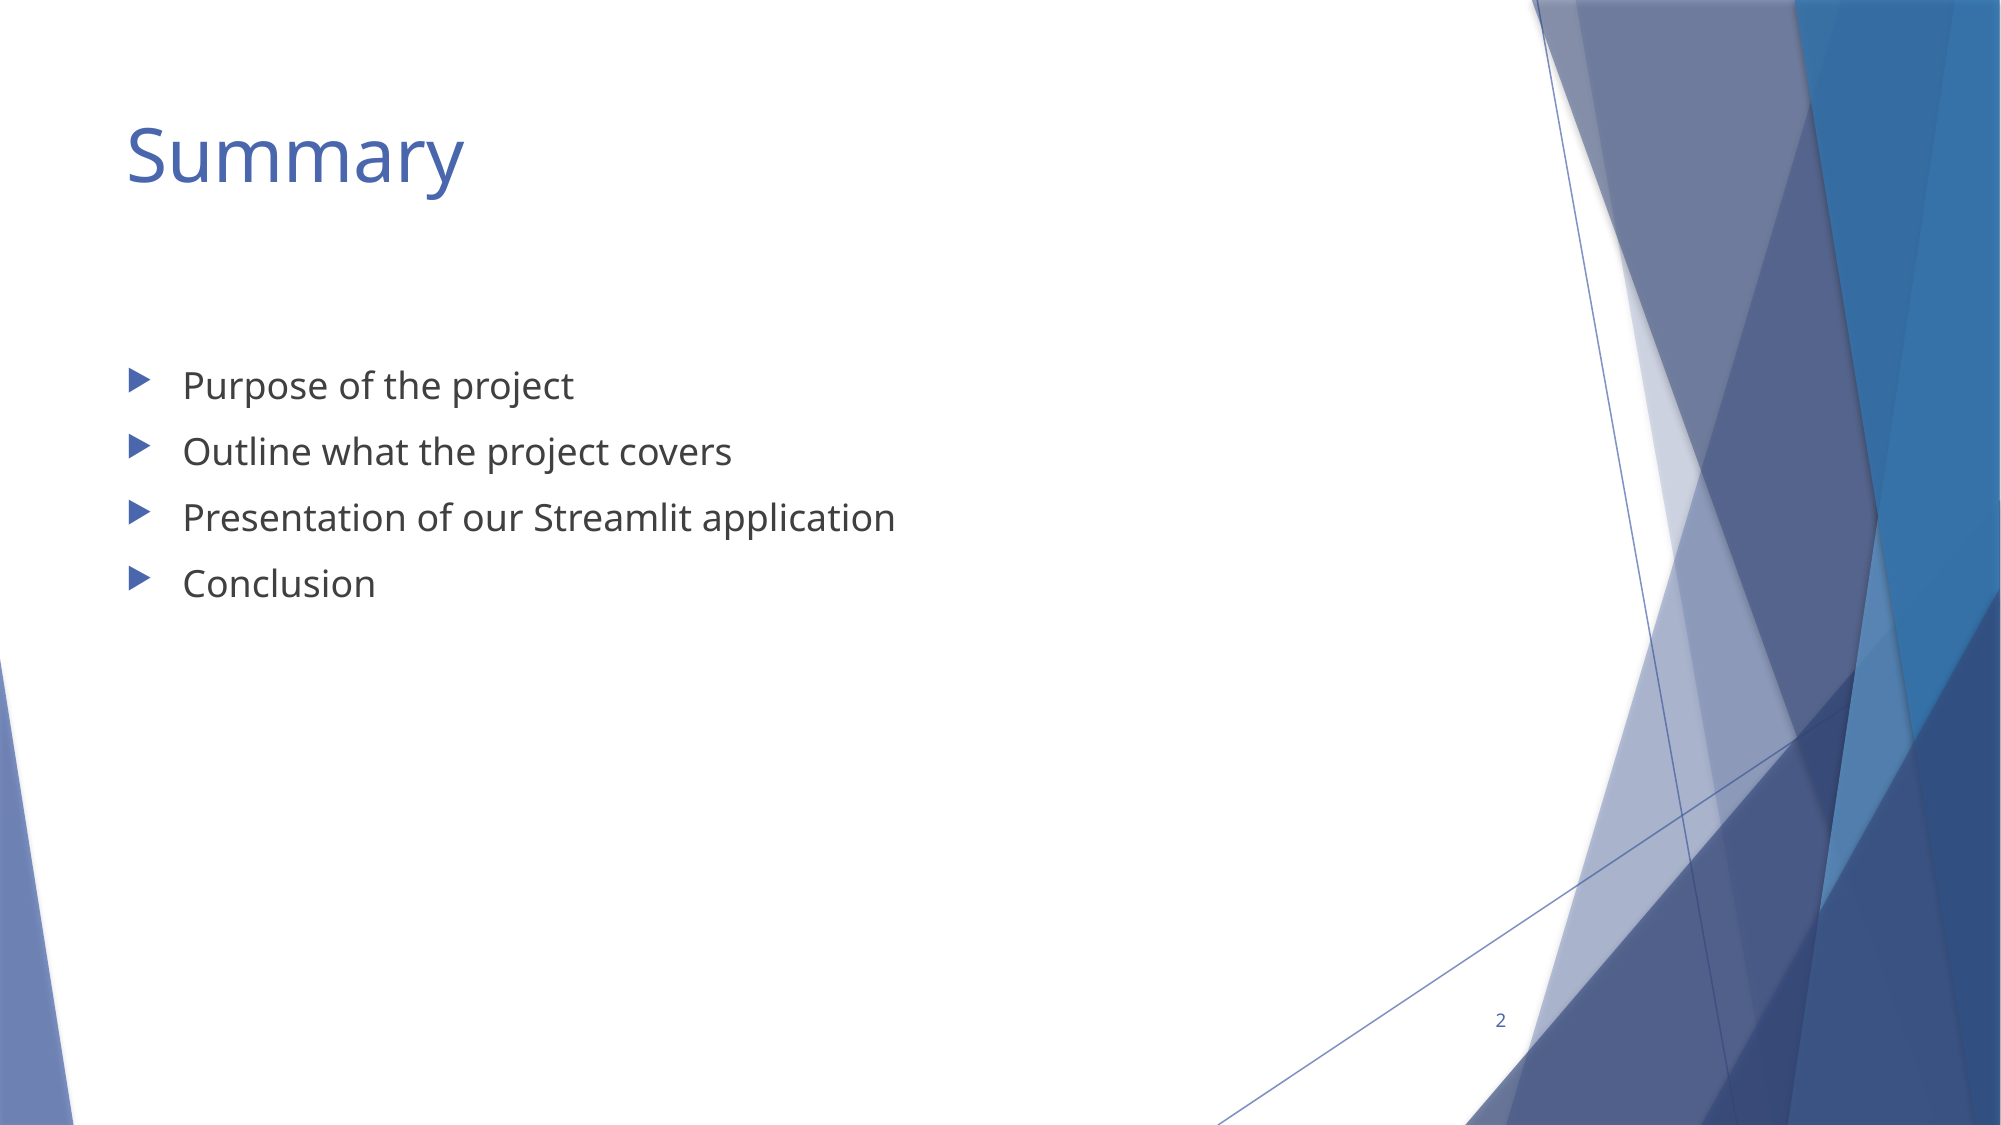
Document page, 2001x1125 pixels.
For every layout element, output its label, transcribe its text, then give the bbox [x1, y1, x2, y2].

slide_number 2 [1409, 991, 1522, 1051]
title Summary [111, 99, 1522, 317]
list Purpose of the project Outline what the project covers Presentation of our Streamlit application Conclusion [111, 354, 1522, 992]
